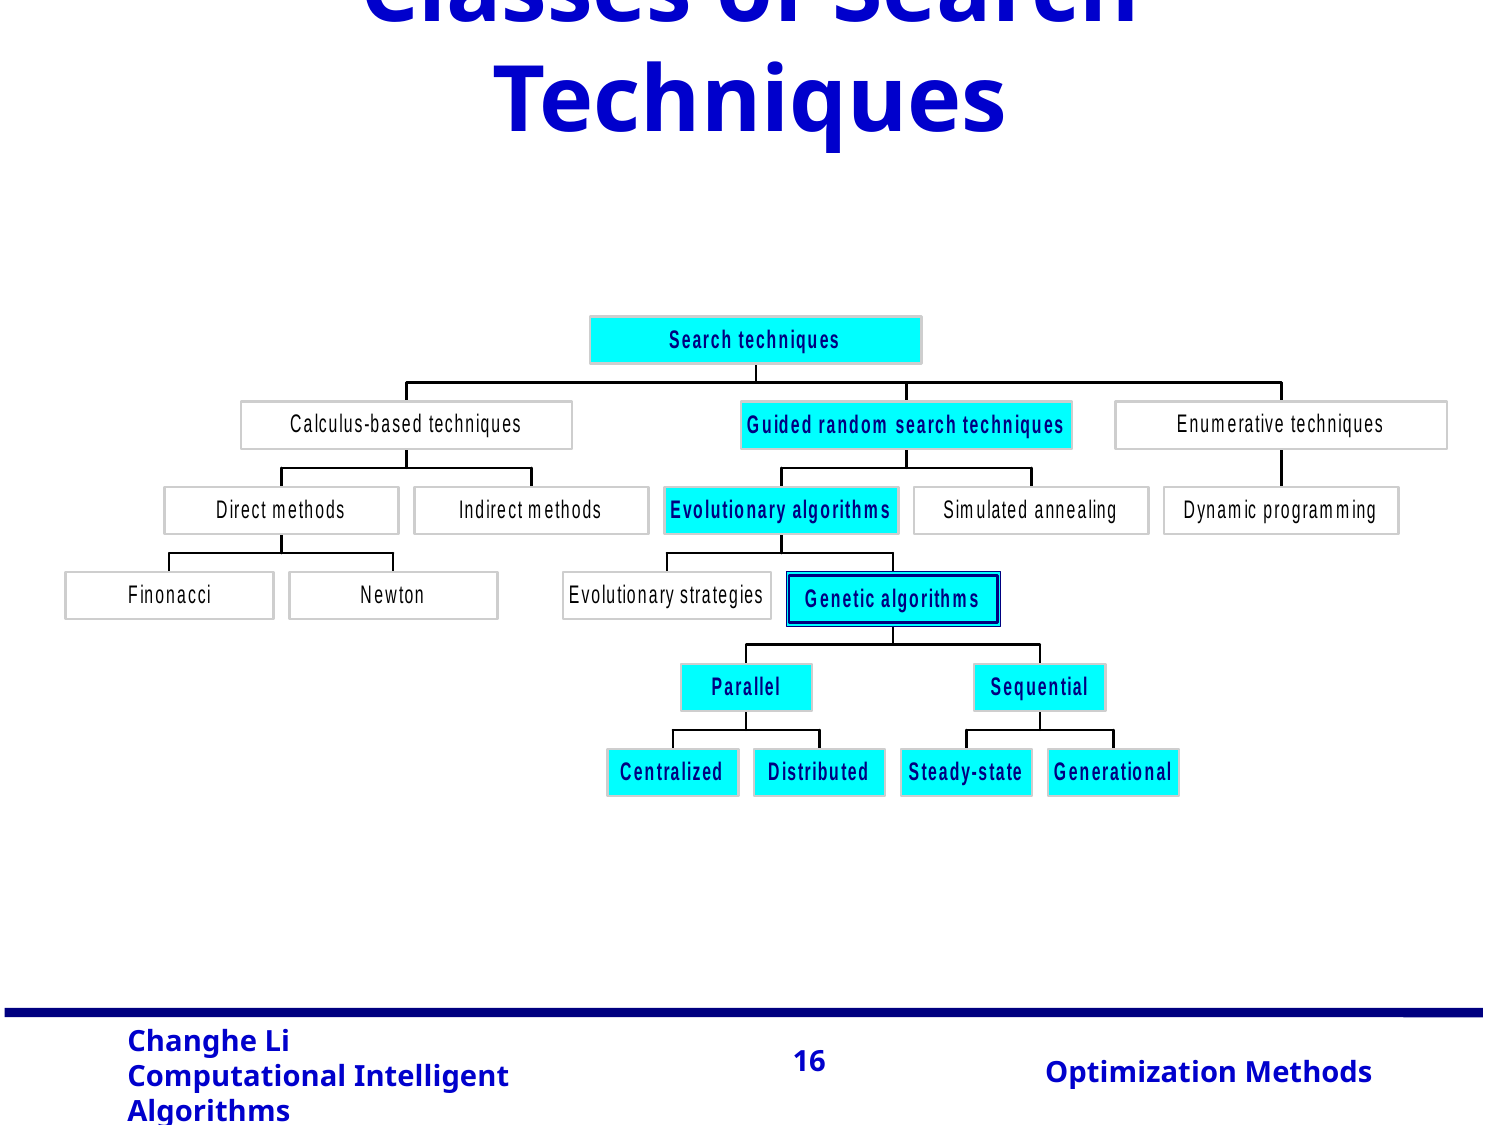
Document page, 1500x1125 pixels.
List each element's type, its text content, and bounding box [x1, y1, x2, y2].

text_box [62, 312, 1450, 800]
title Classes of Search Techniques [112, 37, 1388, 158]
